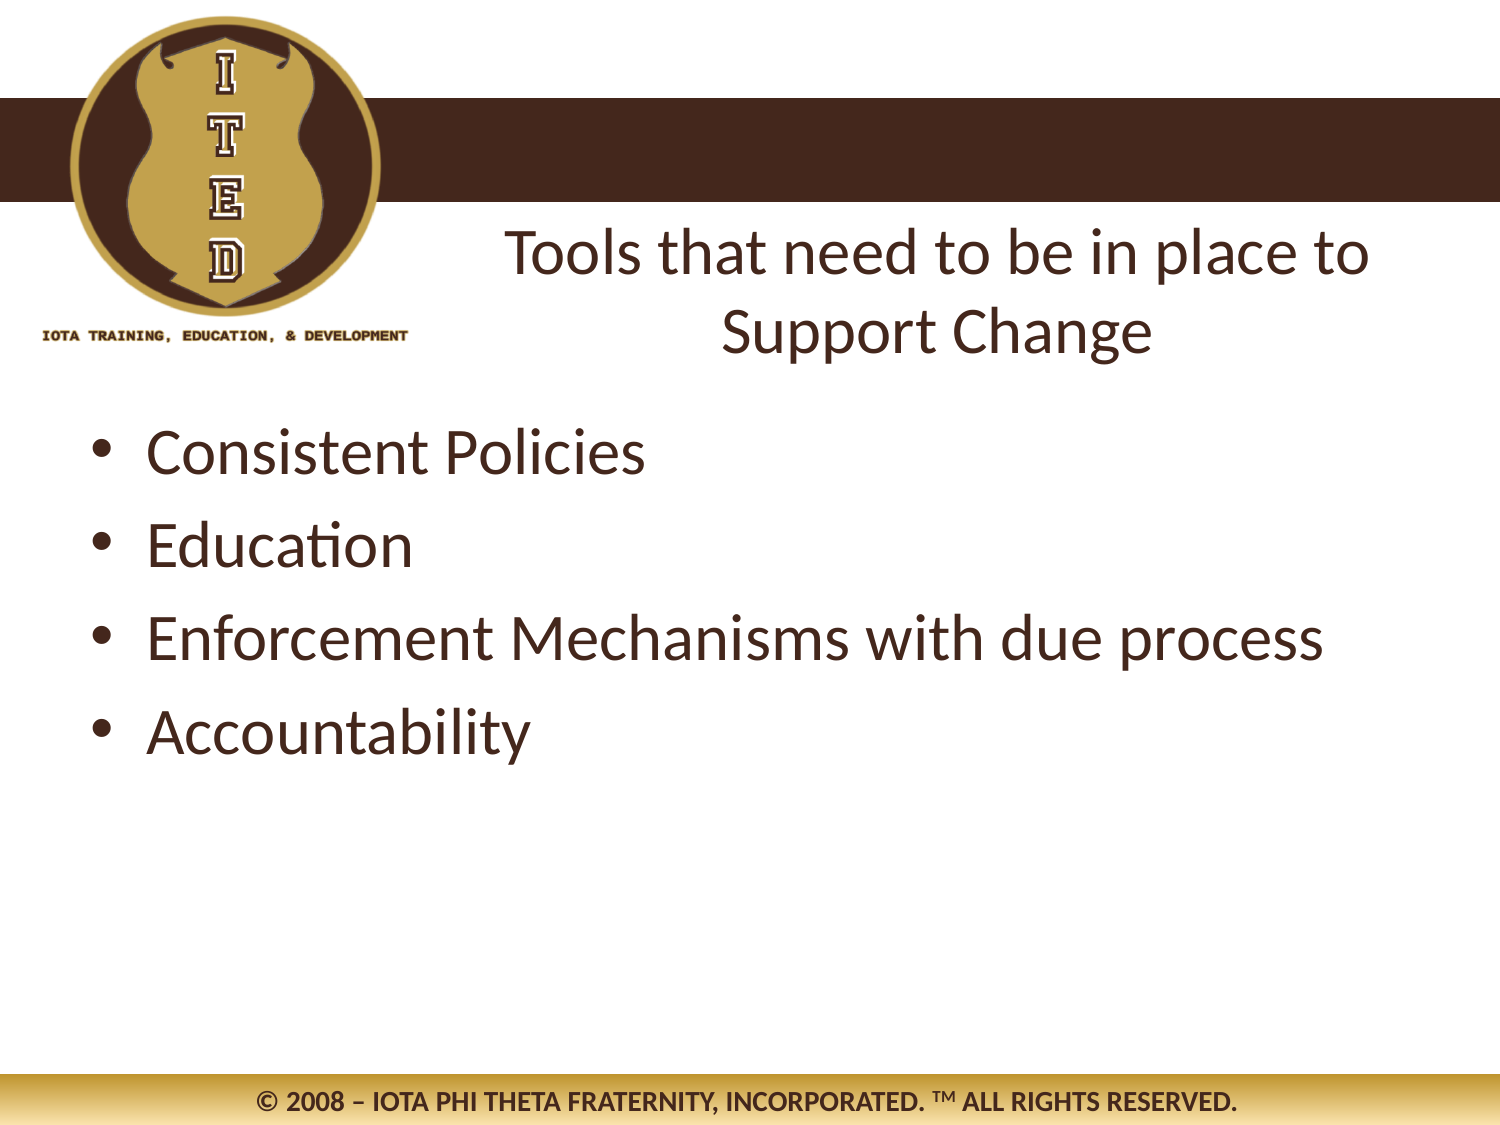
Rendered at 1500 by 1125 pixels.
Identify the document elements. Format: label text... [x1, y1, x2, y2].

list Consistent Policies Education Enforcement Mechanisms with due process Accountability [74, 399, 1426, 1031]
title Tools that need to be in place to Support Change [375, 200, 1500, 388]
picture [37, 0, 413, 375]
